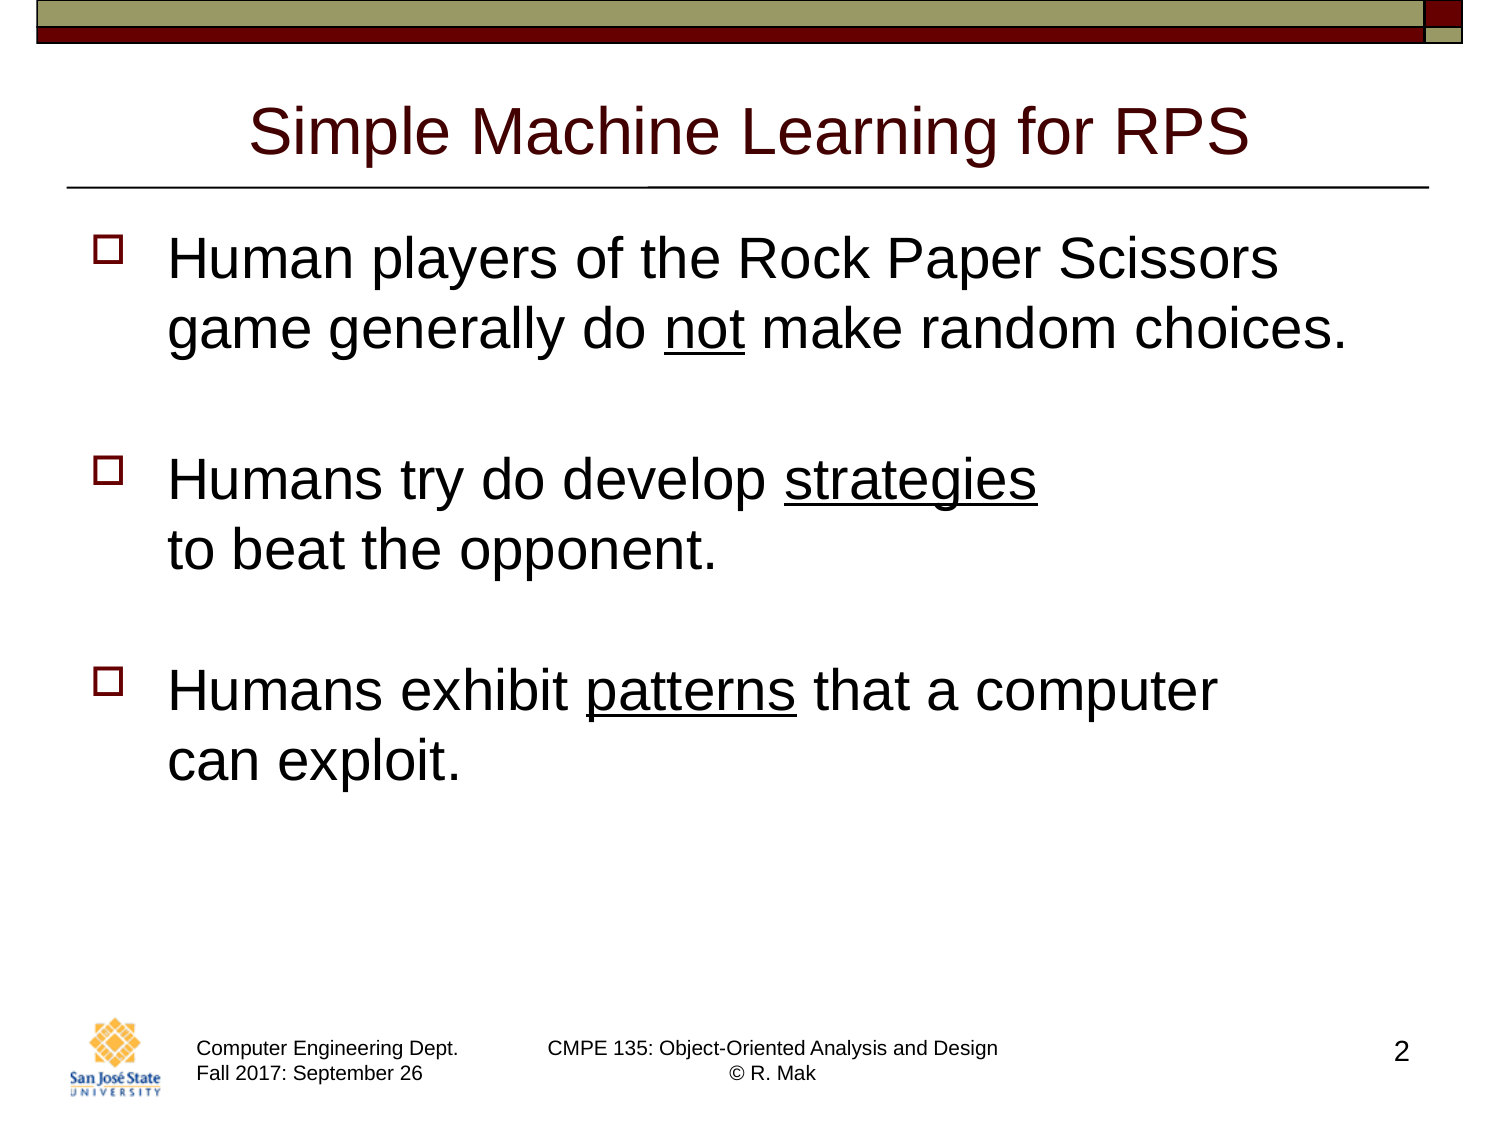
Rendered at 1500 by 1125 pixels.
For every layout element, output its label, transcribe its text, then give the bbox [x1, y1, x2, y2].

slide_number 2 [1335, 1025, 1425, 1100]
picture [60, 1012, 166, 1112]
title Simple Machine Learning for RPS [75, 67, 1425, 175]
list Human players of the Rock Paper Scissors game generally do not make random choices. Humans try do develop strategies to beat the opponent. Humans exhibit patterns that a computer can exploit. [75, 212, 1425, 1006]
